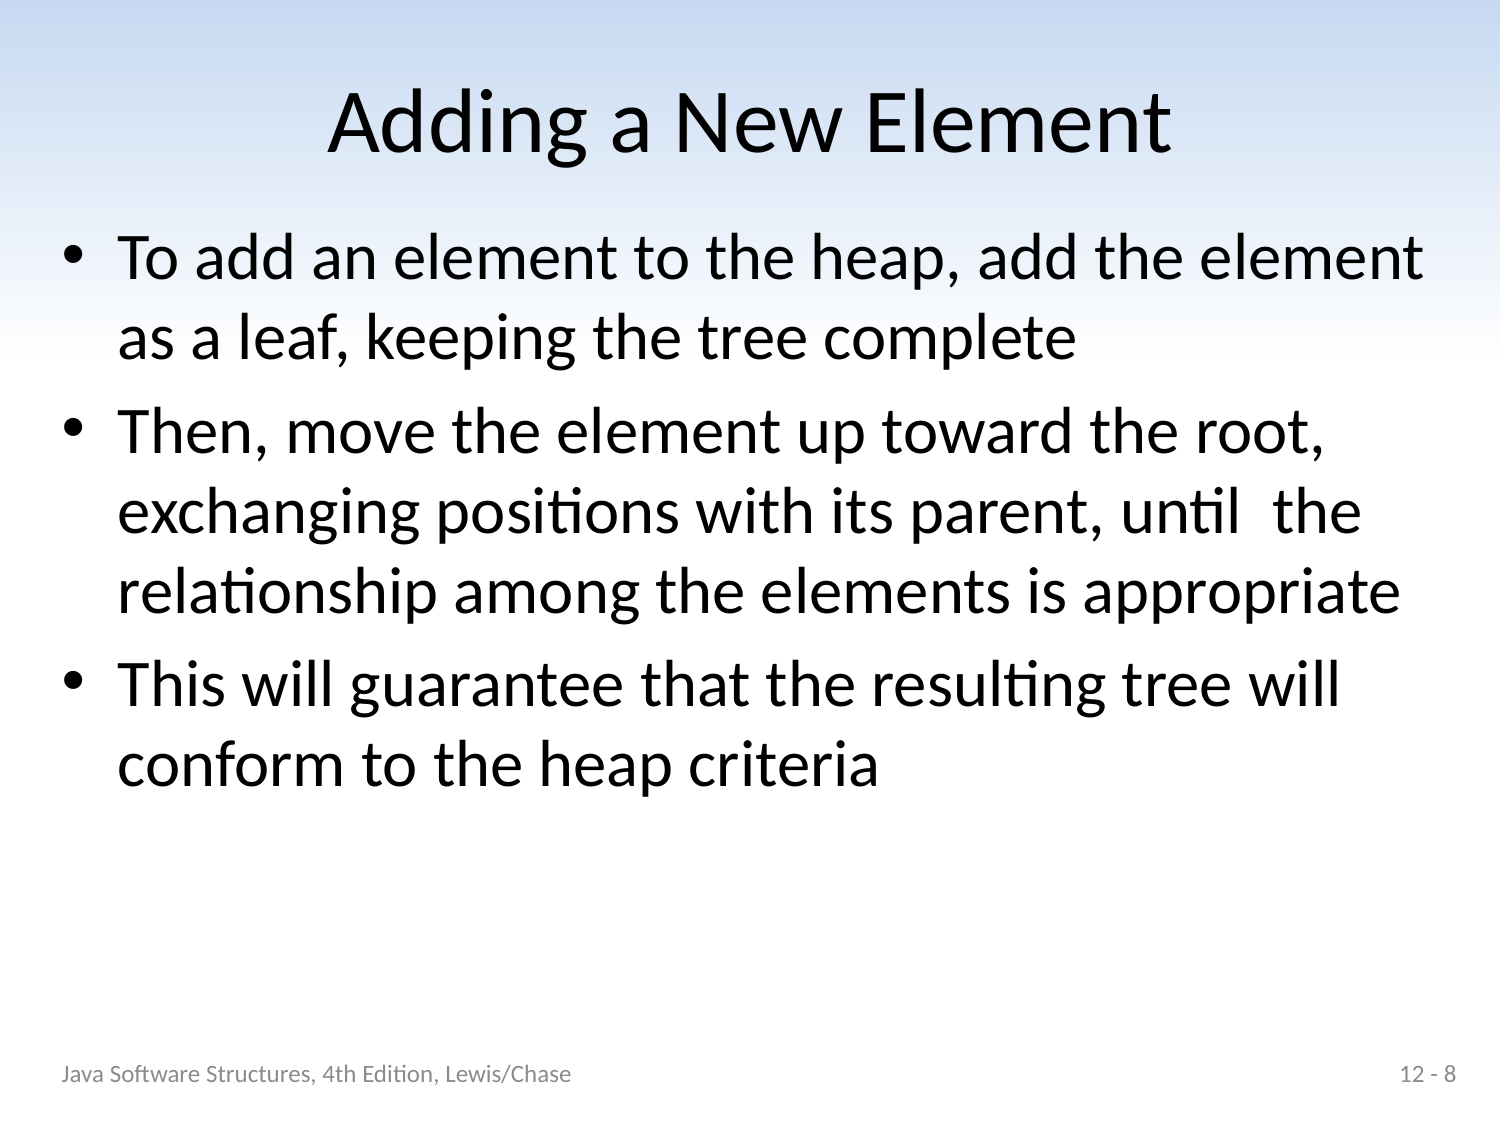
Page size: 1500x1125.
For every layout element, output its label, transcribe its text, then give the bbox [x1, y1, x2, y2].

list To add an element to the heap, add the element as a leaf, keeping the tree complete Then, move the element up toward the root, exchanging positions with its parent, until the relationship among the elements is appropriate This will guarantee that the resulting tree will conform to the heap criteria [46, 205, 1473, 1043]
footer Java Software Structures, 4th Edition, Lewis/Chase [46, 1042, 1122, 1103]
slide_number 12 - 8 [1122, 1042, 1472, 1103]
title Adding a New Element [28, 45, 1473, 186]
